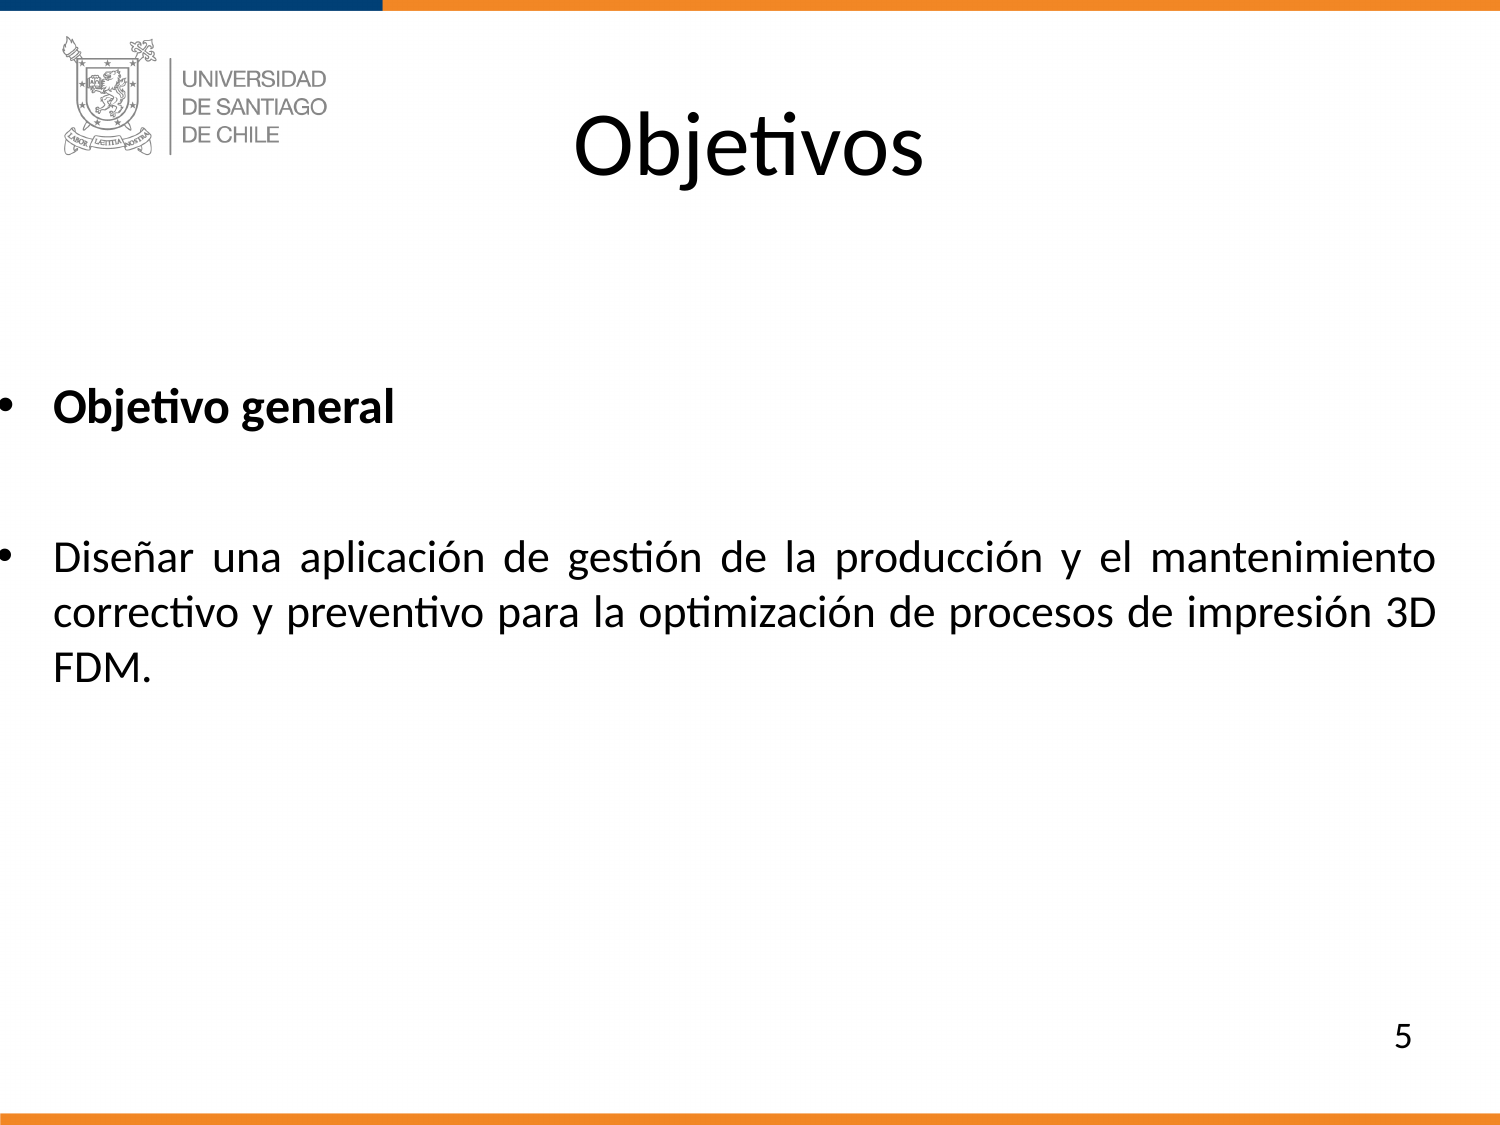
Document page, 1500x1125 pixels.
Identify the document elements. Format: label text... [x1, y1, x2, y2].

text_box Objetivo general Diseñar una aplicación de gestión de la producción y el mantenimiento correctivo y preventivo para la optimización de procesos de impresión 3D FDM. [0, 366, 1453, 804]
text_box 3 [1379, 1003, 1500, 1064]
picture [0, 0, 1500, 1125]
text_box Objetivos [74, 76, 1425, 202]
